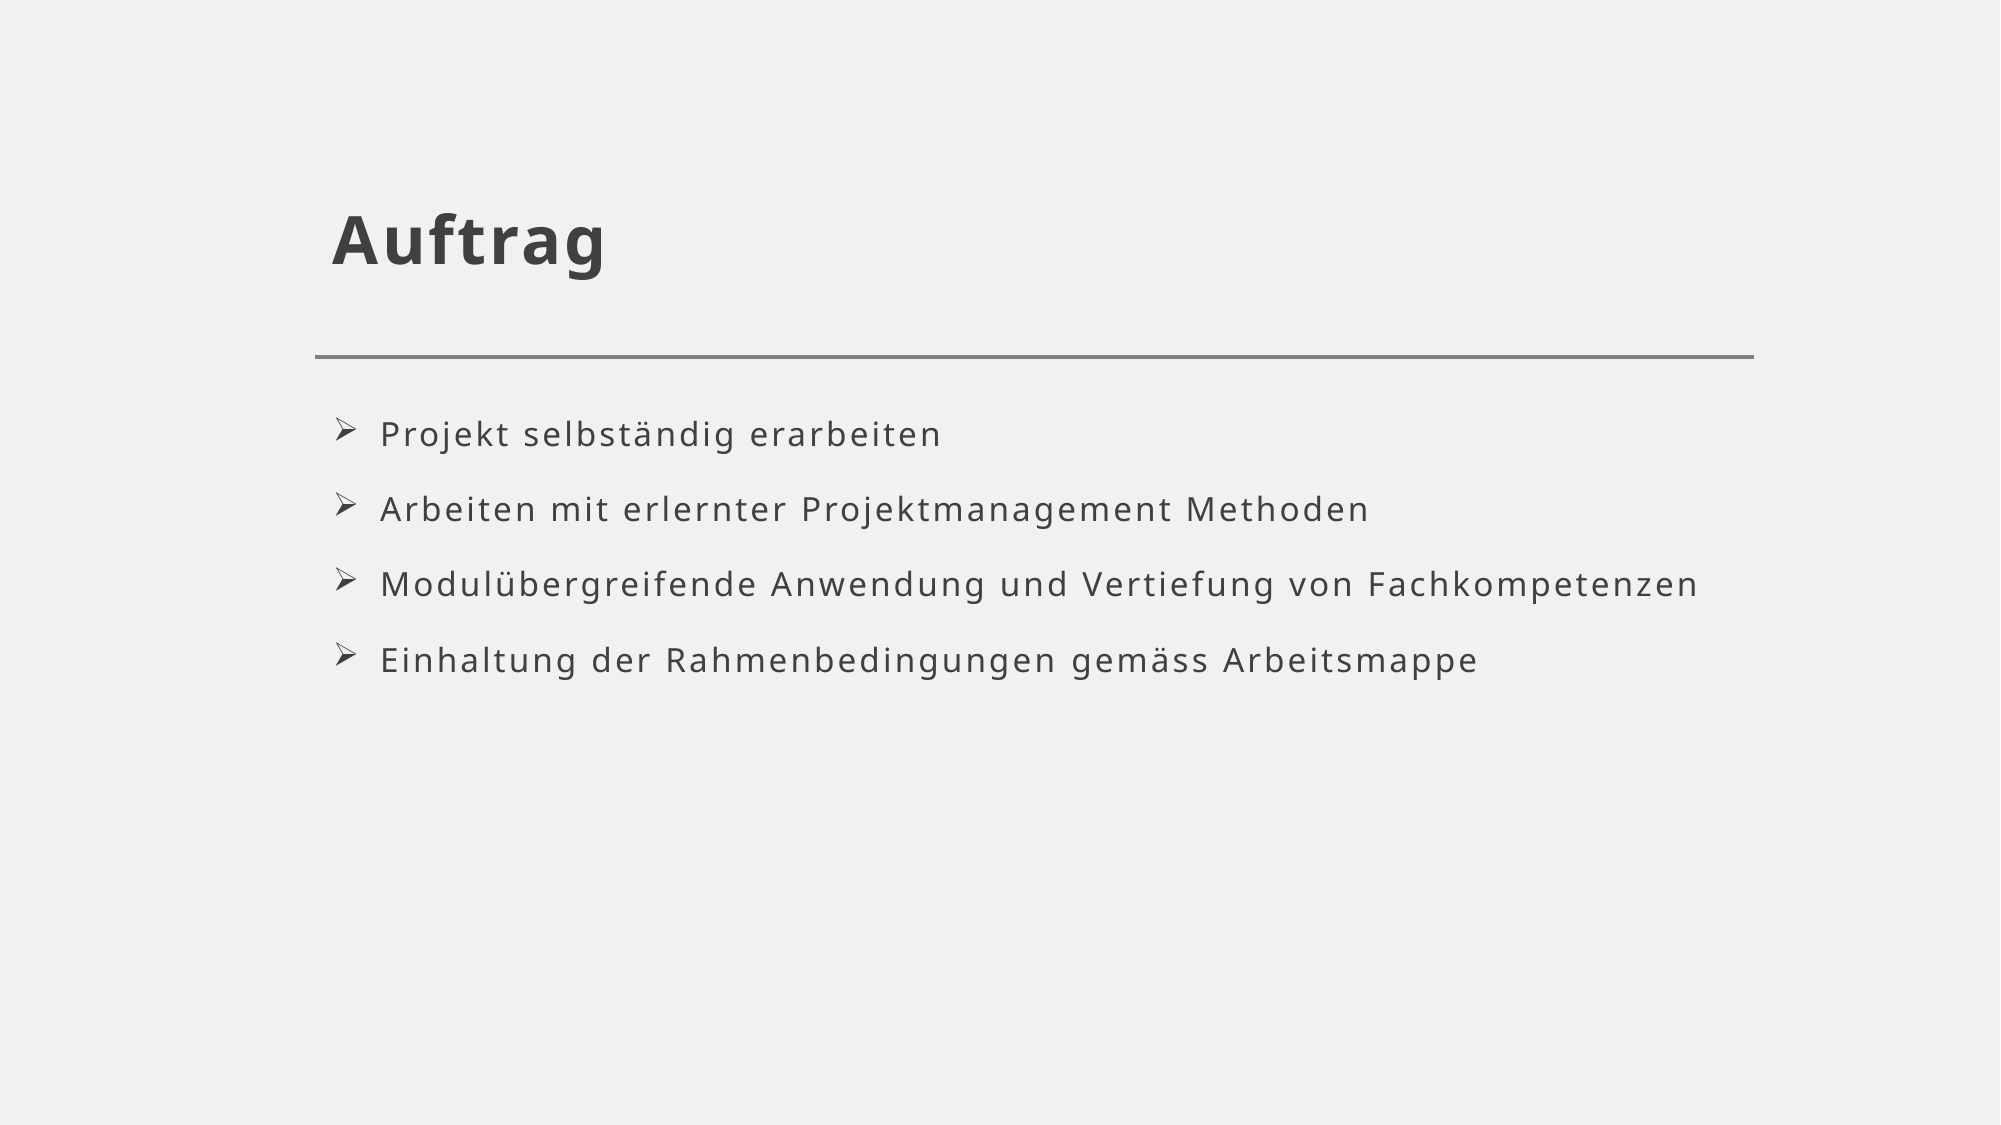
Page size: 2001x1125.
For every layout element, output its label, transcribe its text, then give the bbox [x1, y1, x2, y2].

title Auftrag [315, 72, 1754, 294]
list Projekt selbständig erarbeiten Arbeiten mit erlernter Projektmanagement Methoden Modulübergreifende Anwendung und Vertiefung von Fachkompetenzen Einhaltung der Rahmenbedingungen gemäss Arbeitsmappe [315, 379, 1754, 1053]
